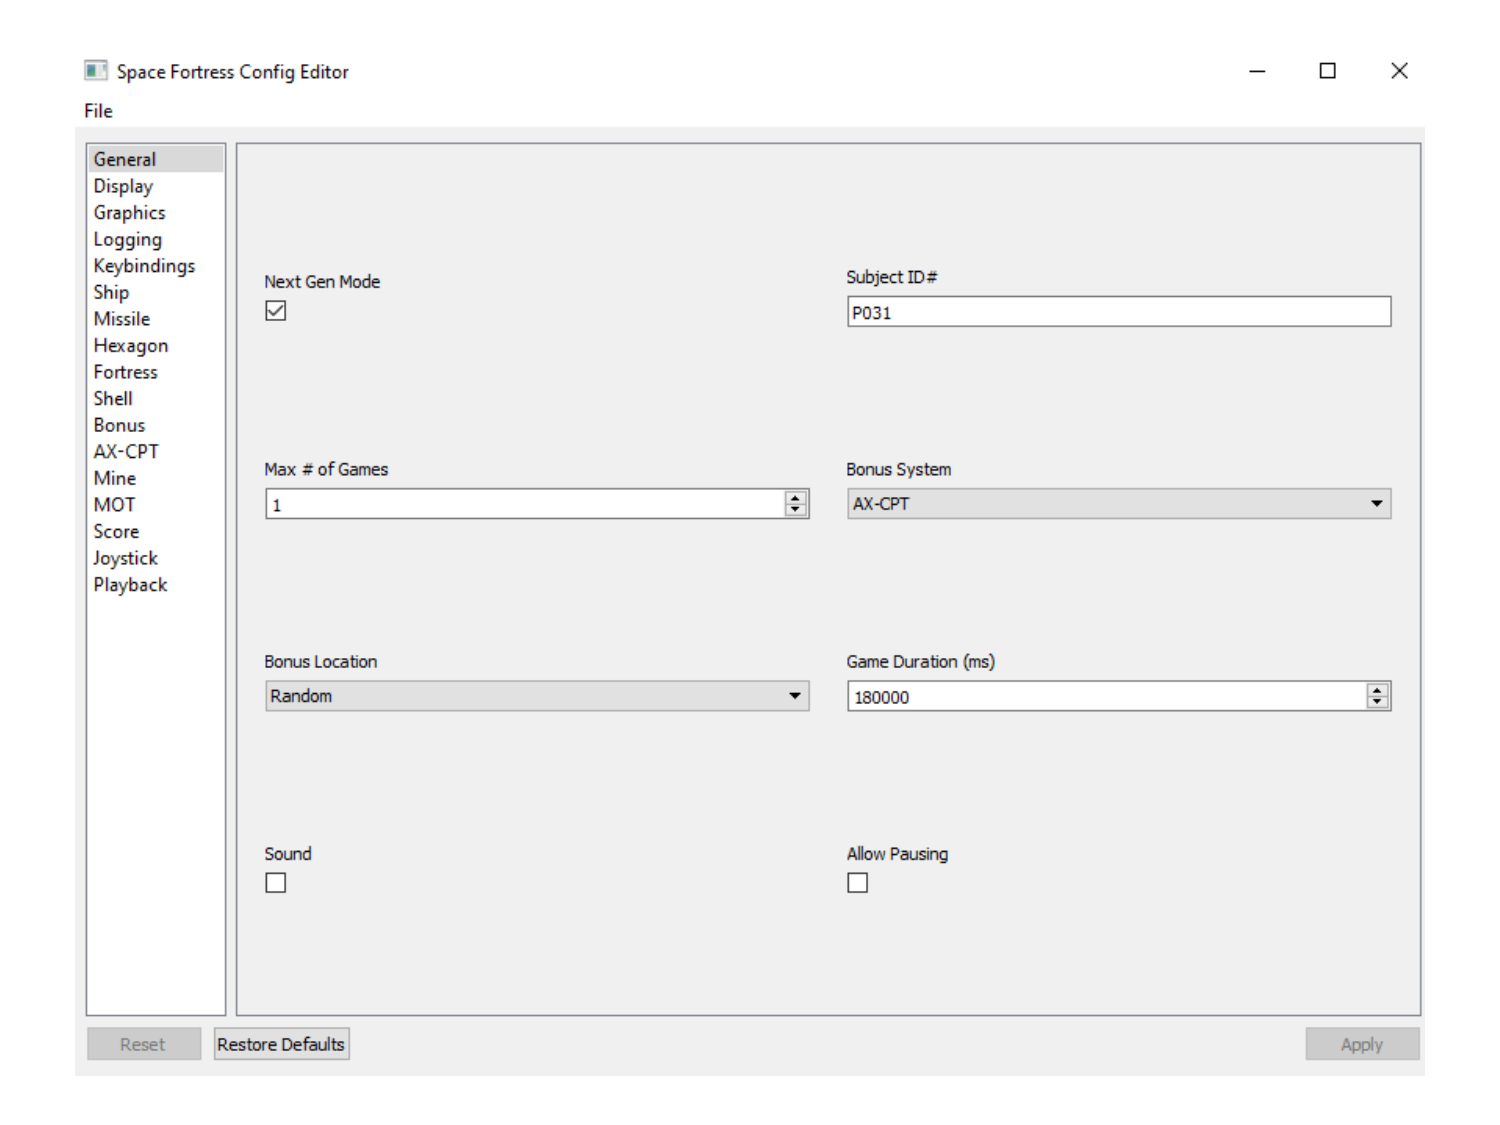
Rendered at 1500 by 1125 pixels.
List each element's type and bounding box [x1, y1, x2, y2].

picture [75, 48, 1425, 1076]
